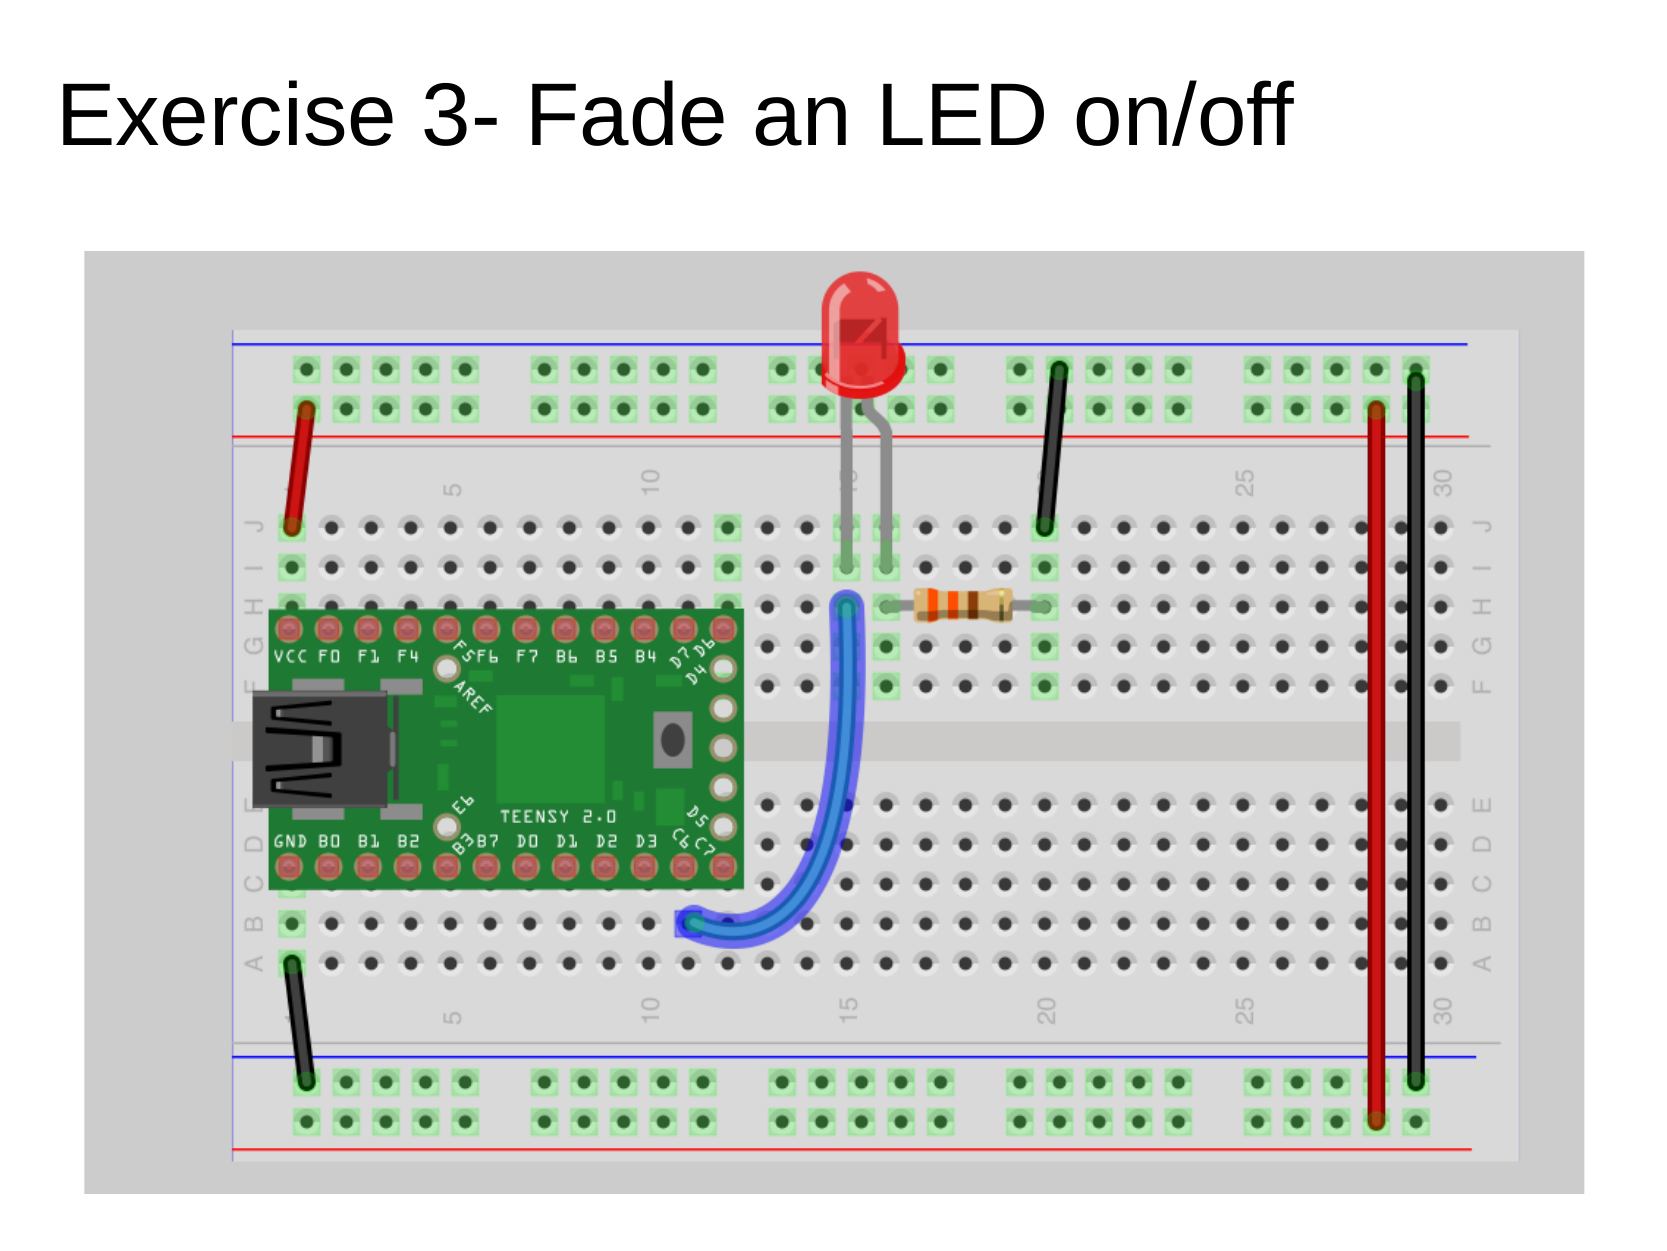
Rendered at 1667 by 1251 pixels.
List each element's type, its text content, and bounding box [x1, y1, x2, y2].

title Exercise 3- Fade an LED on/off [50, 50, 1630, 213]
text_box [84, 251, 1585, 1194]
